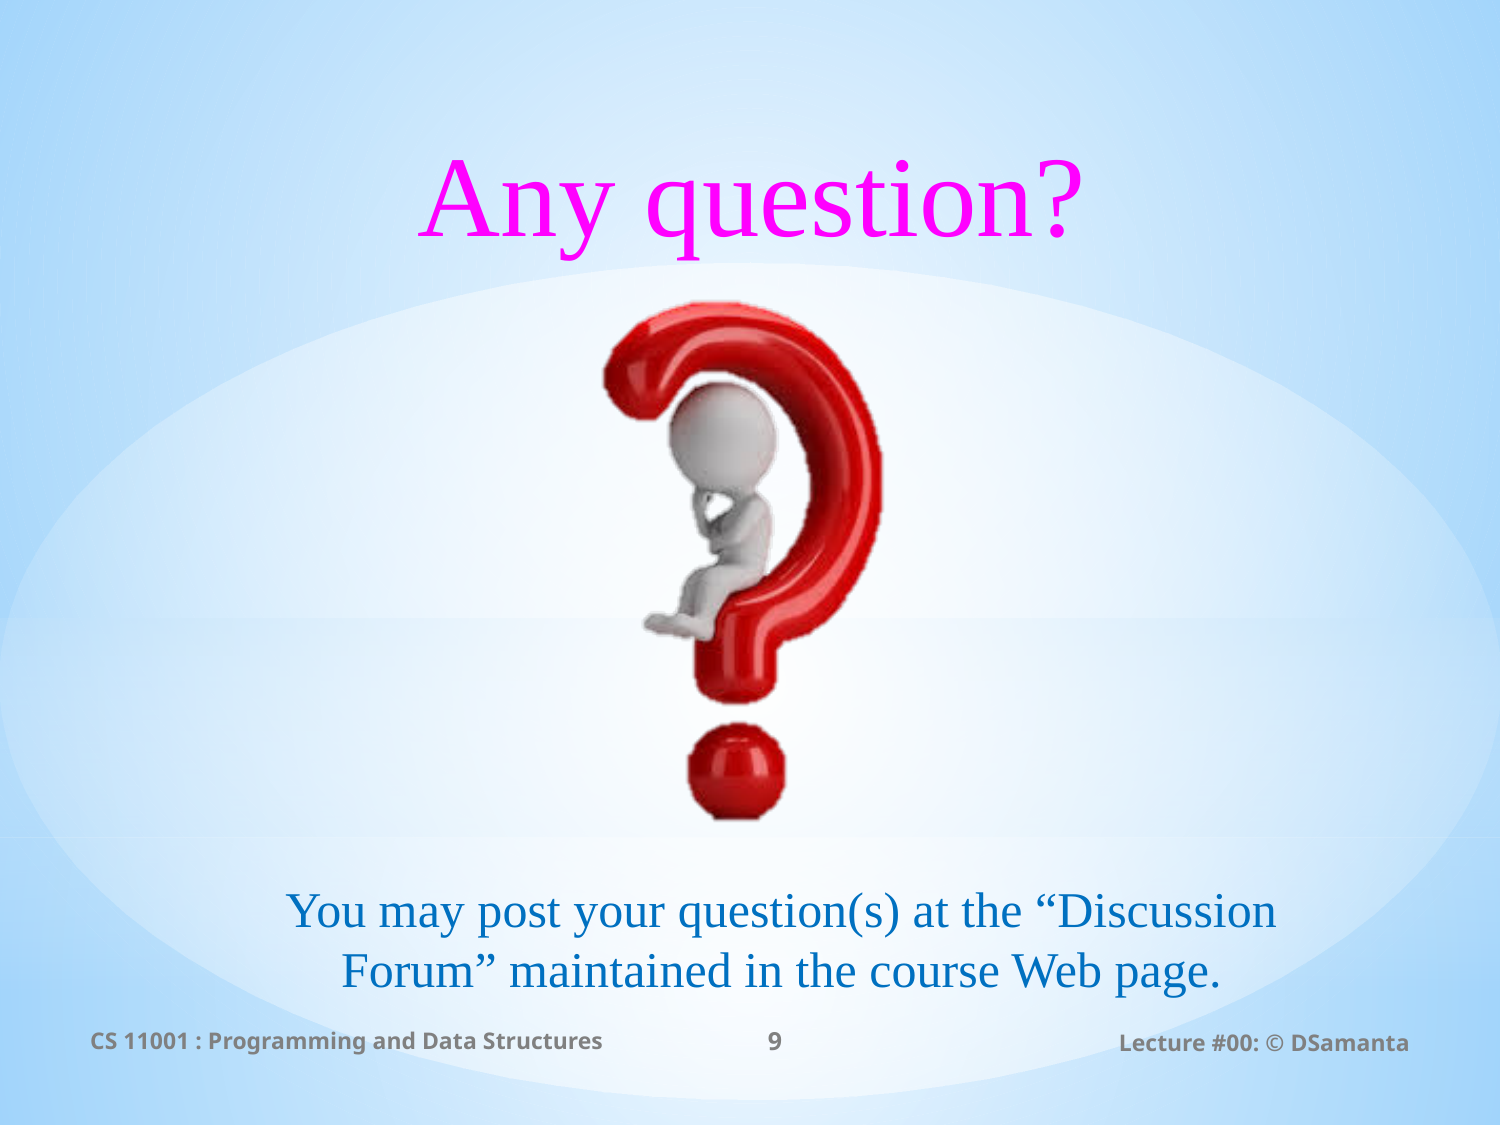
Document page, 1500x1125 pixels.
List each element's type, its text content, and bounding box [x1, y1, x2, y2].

slide_number 9 [624, 1012, 925, 1073]
list Any question? [76, 113, 1427, 268]
text_box You may post your question(s) at the “Discussion Forum” maintained in the course Web page. [112, 869, 1376, 1005]
footer CS 11001 : Programming and Data Structures [75, 1012, 624, 1073]
slide_number Lecture #00: © DSamanta [1012, 1012, 1425, 1073]
picture [556, 266, 935, 856]
